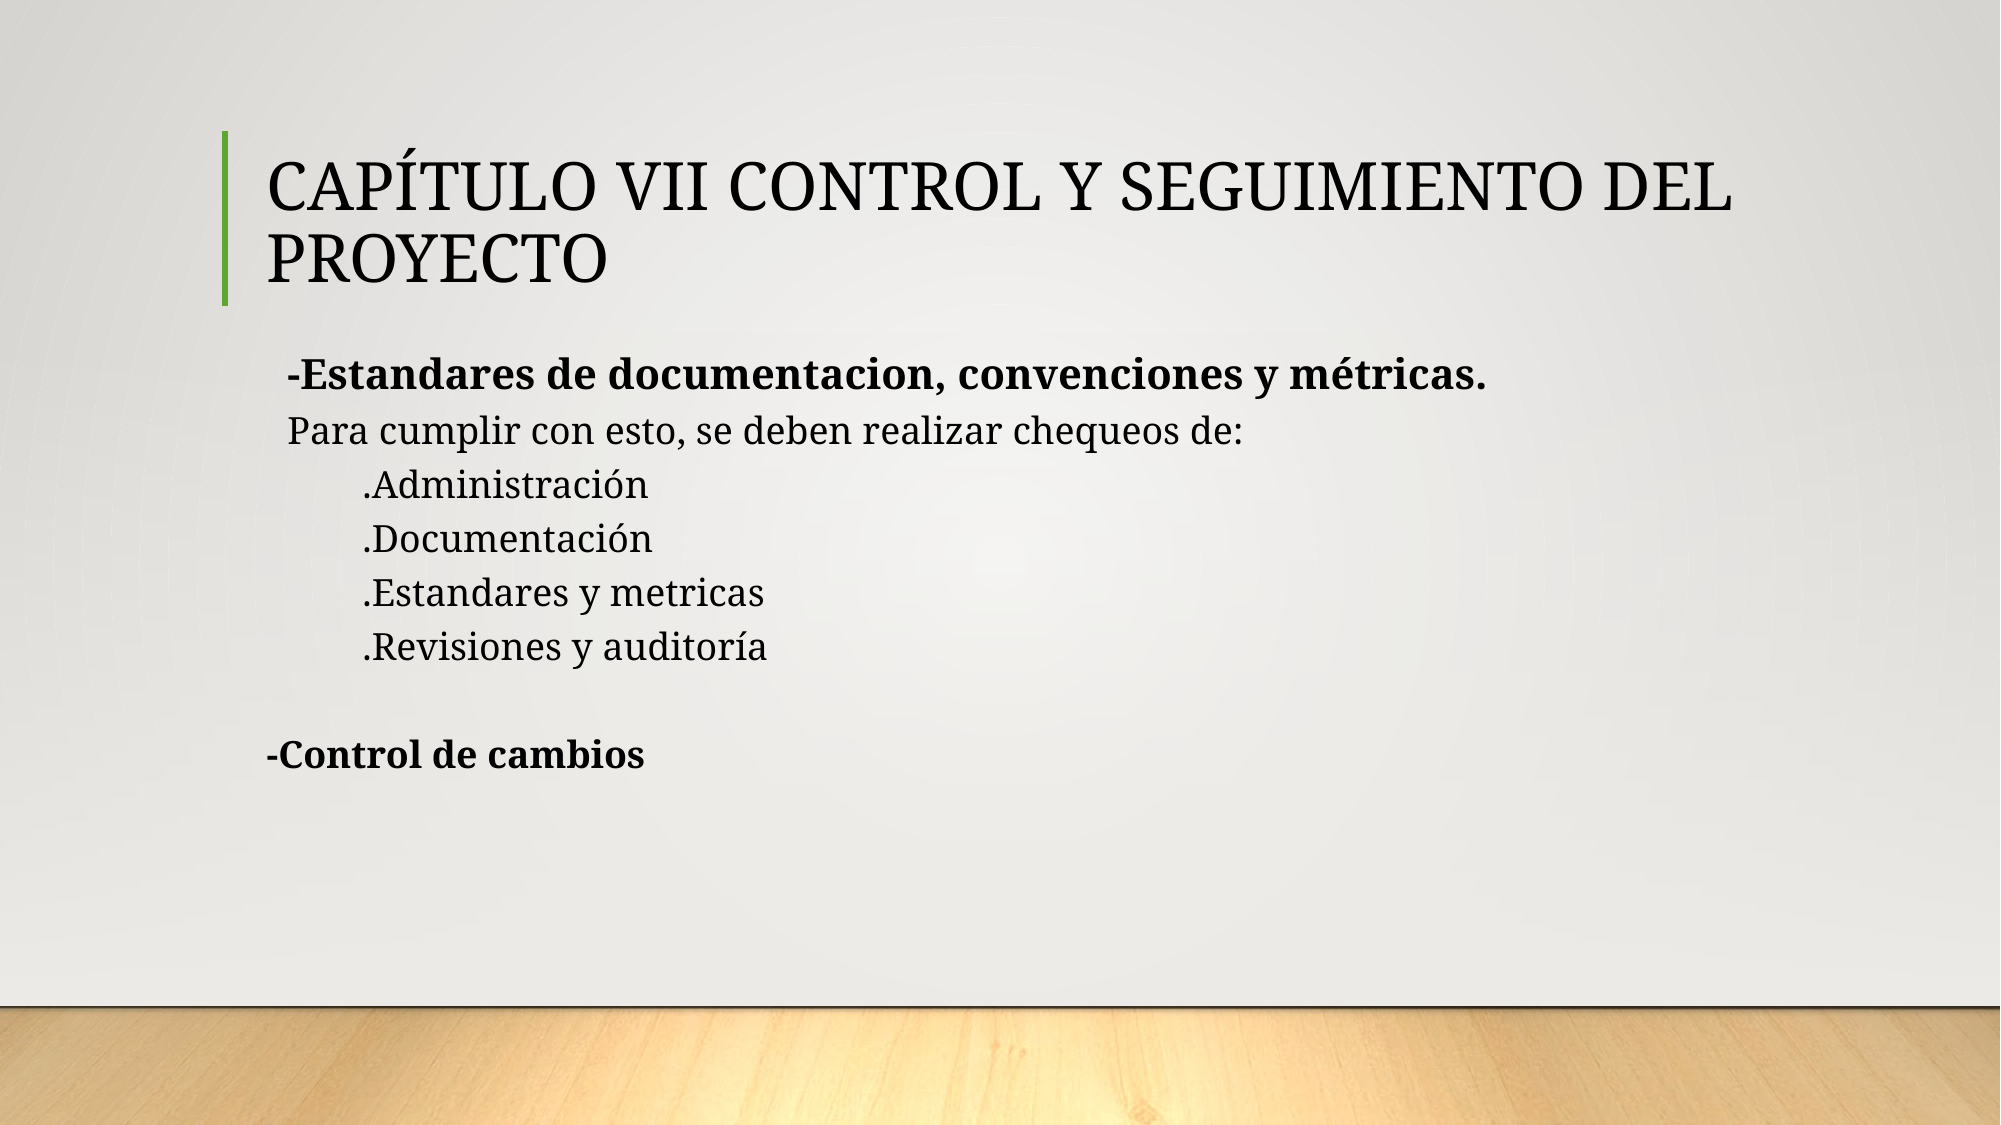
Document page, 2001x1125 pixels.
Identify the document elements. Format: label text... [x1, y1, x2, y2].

title CAPÍTULO VII CONTROL Y SEGUIMIENTO DEL PROYECTO [251, 131, 1814, 305]
list -Estandares de documentacion, convenciones y métricas. Para cumplir con esto, se deben realizar chequeos de: .Administración .Documentación .Estandares y metricas .Revisiones y auditoría -Control de cambios [251, 330, 1814, 897]
picture [0, 1006, 2000, 1125]
